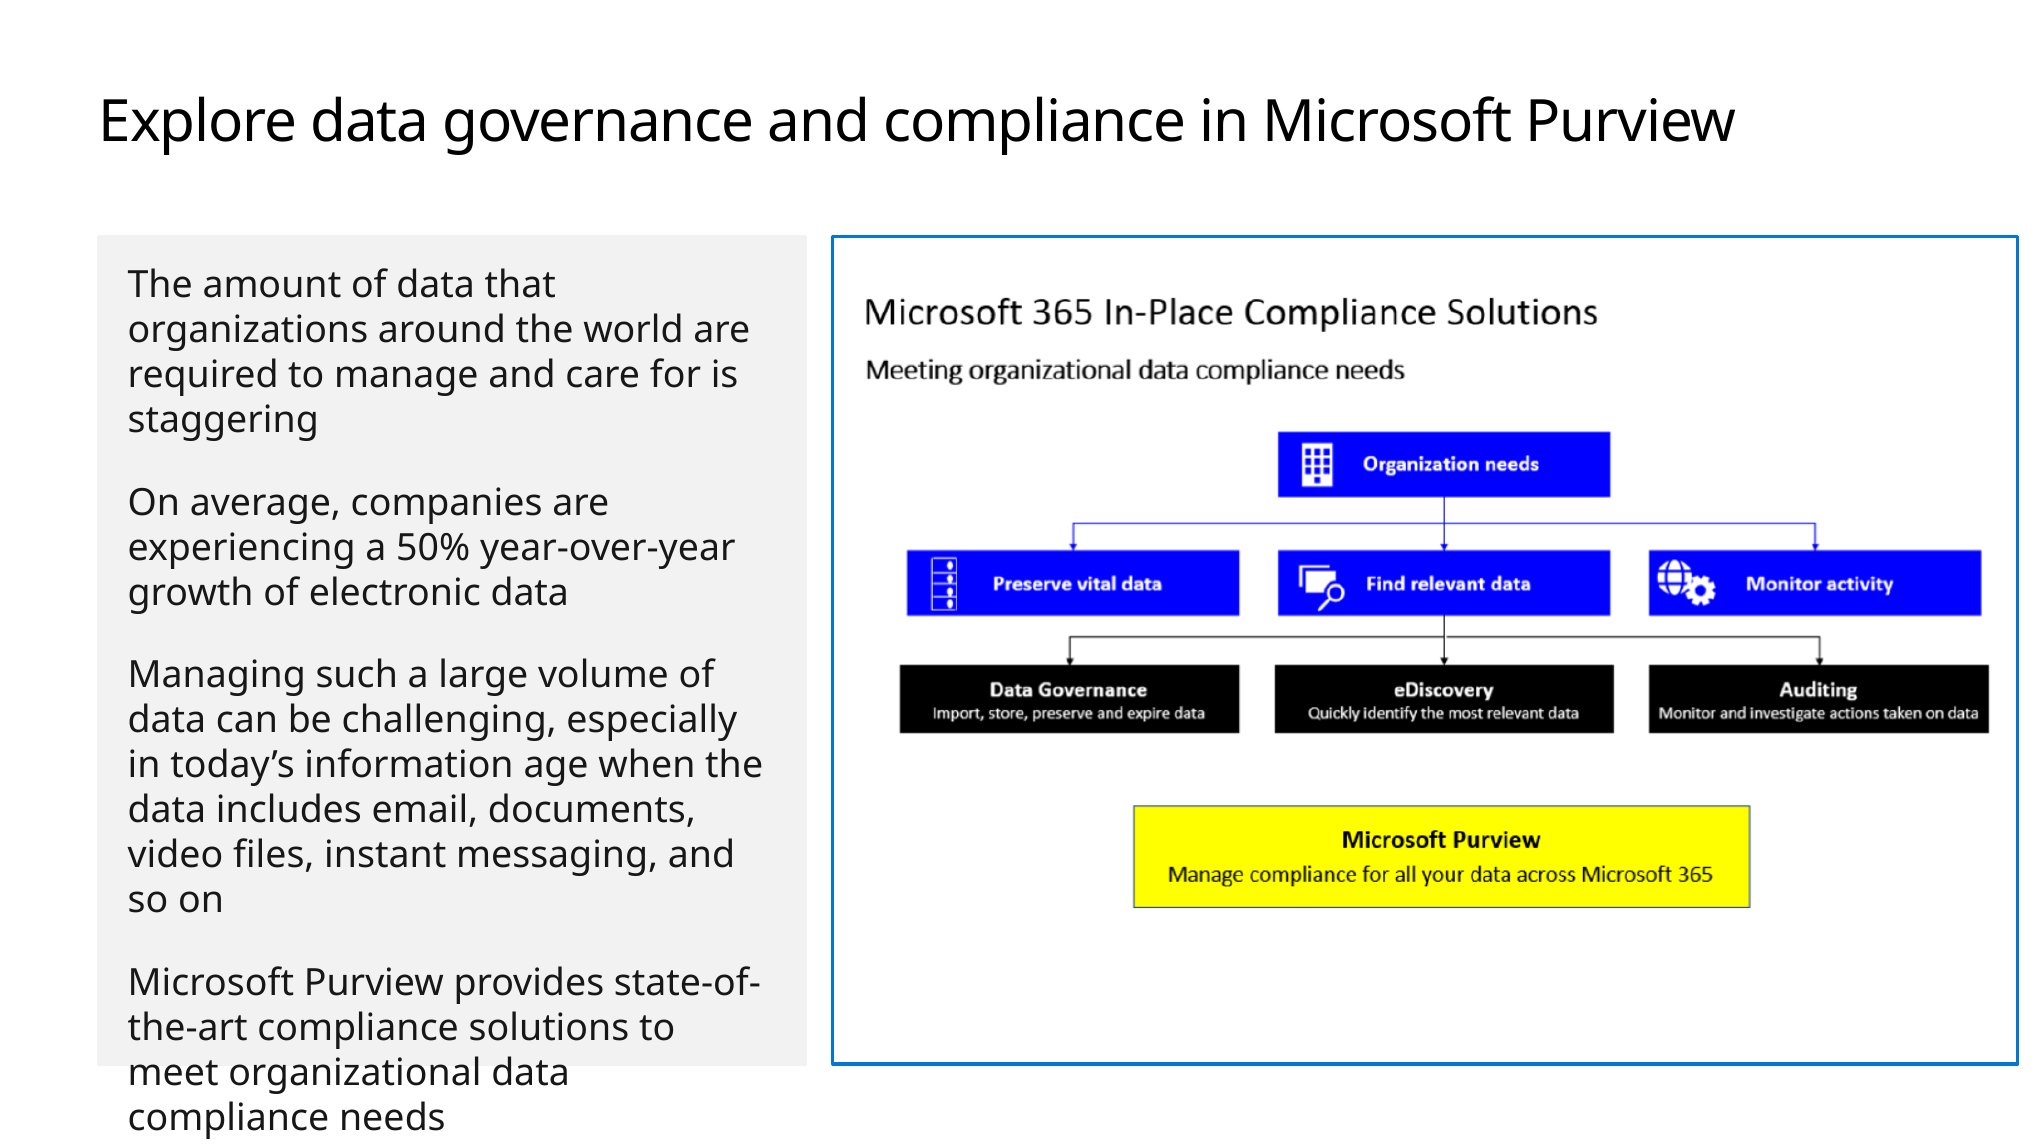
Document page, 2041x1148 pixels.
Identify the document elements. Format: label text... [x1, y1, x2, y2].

text_box The amount of data that organizations around the world are required to manage and care for is staggering On average, companies are experiencing a 50% year-over-year growth of electronic data Managing such a large volume of data can be challenging, especially in today’s information age when the data includes email, documents, video files, instant messaging, and so on Microsoft Purview provides state-of-the-art compliance solutions to meet organizational data compliance needs [98, 236, 806, 1065]
text_box [832, 236, 2019, 1065]
title Explore data governance and compliance in Microsoft Purview [98, 83, 1943, 156]
picture [847, 279, 2041, 931]
